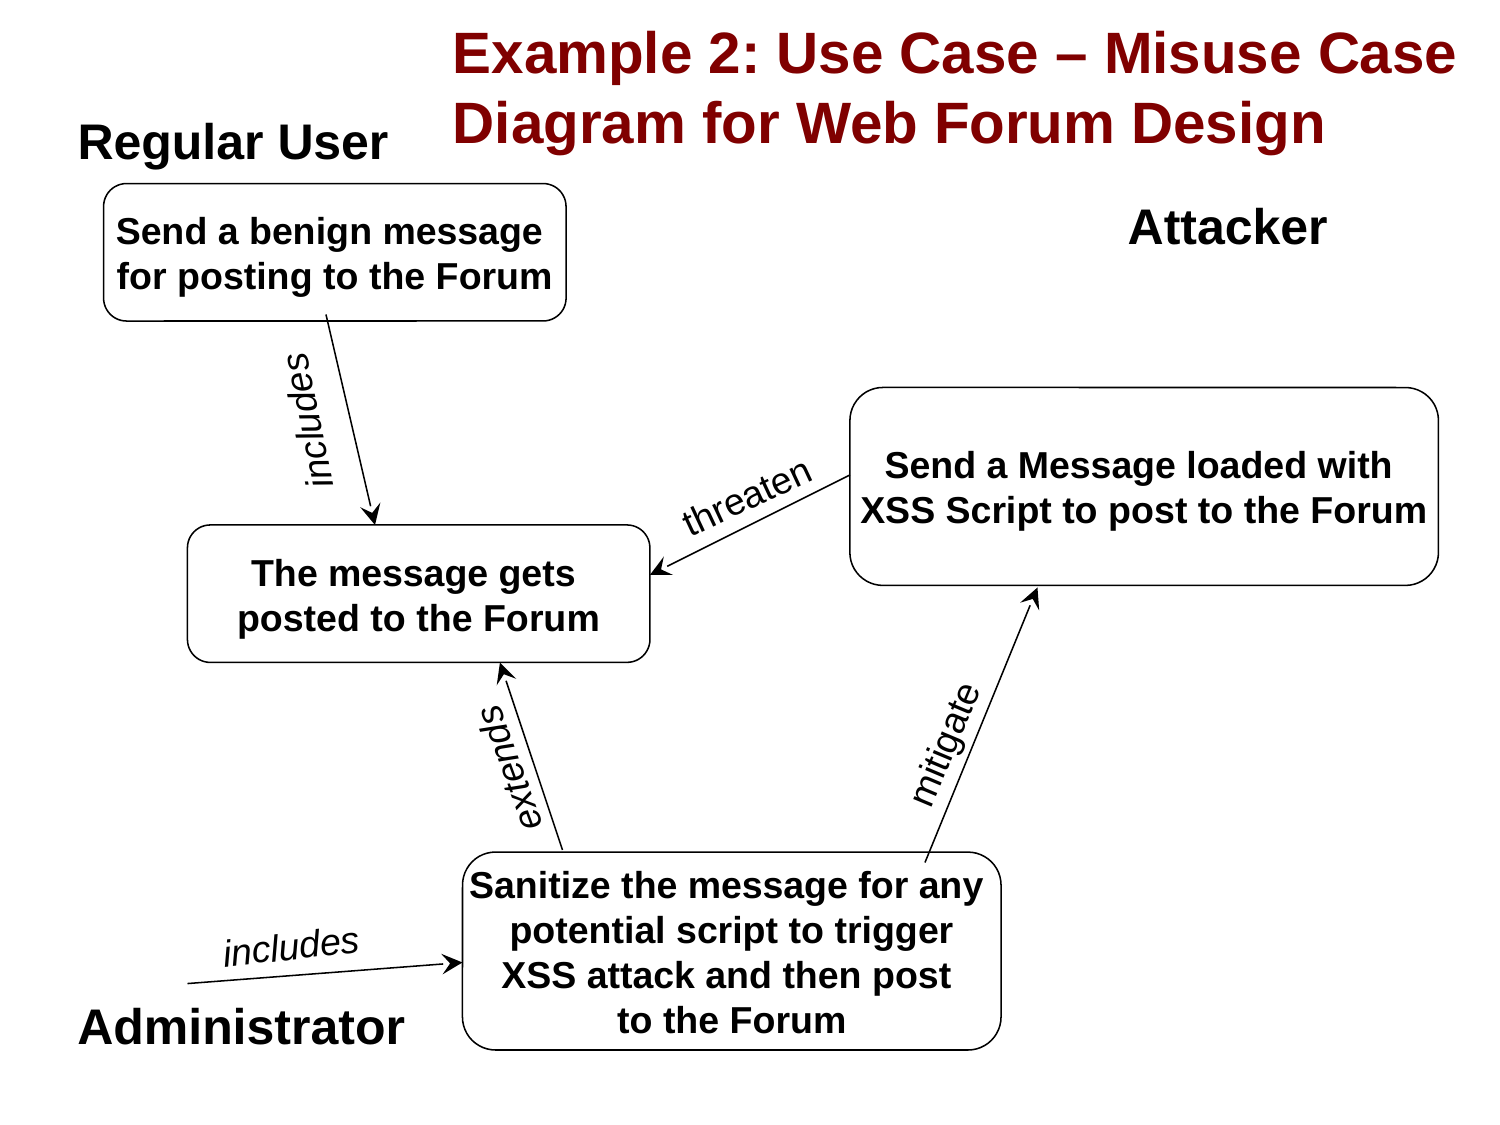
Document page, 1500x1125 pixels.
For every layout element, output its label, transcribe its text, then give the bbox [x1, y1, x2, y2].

text_box Administrator [62, 987, 421, 1063]
text_box Example 2: Use Case – Misuse Case Diagram for Web Forum Design [438, 8, 1490, 163]
text_box Regular User [62, 102, 404, 178]
text_box threaten [657, 432, 835, 558]
text_box includes [204, 905, 378, 984]
text_box [441, 953, 463, 975]
text_box mitigate [883, 657, 1001, 829]
text_box extends [508, 684, 563, 836]
text_box Send a Message loaded with XSS Script to post to the Forum [849, 387, 1439, 586]
text_box includes [259, 333, 351, 510]
text_box [649, 556, 674, 575]
text_box Attacker [1112, 187, 1343, 263]
text_box [496, 662, 517, 686]
text_box [360, 502, 381, 524]
text_box [1020, 587, 1040, 611]
text_box extends [451, 684, 557, 856]
text_box The message gets posted to the Forum [187, 524, 650, 663]
text_box Sanitize the message for any potential script to trigger XSS attack and then post to the Forum [462, 852, 1002, 1051]
text_box Send a benign message for posting to the Forum [103, 183, 567, 322]
